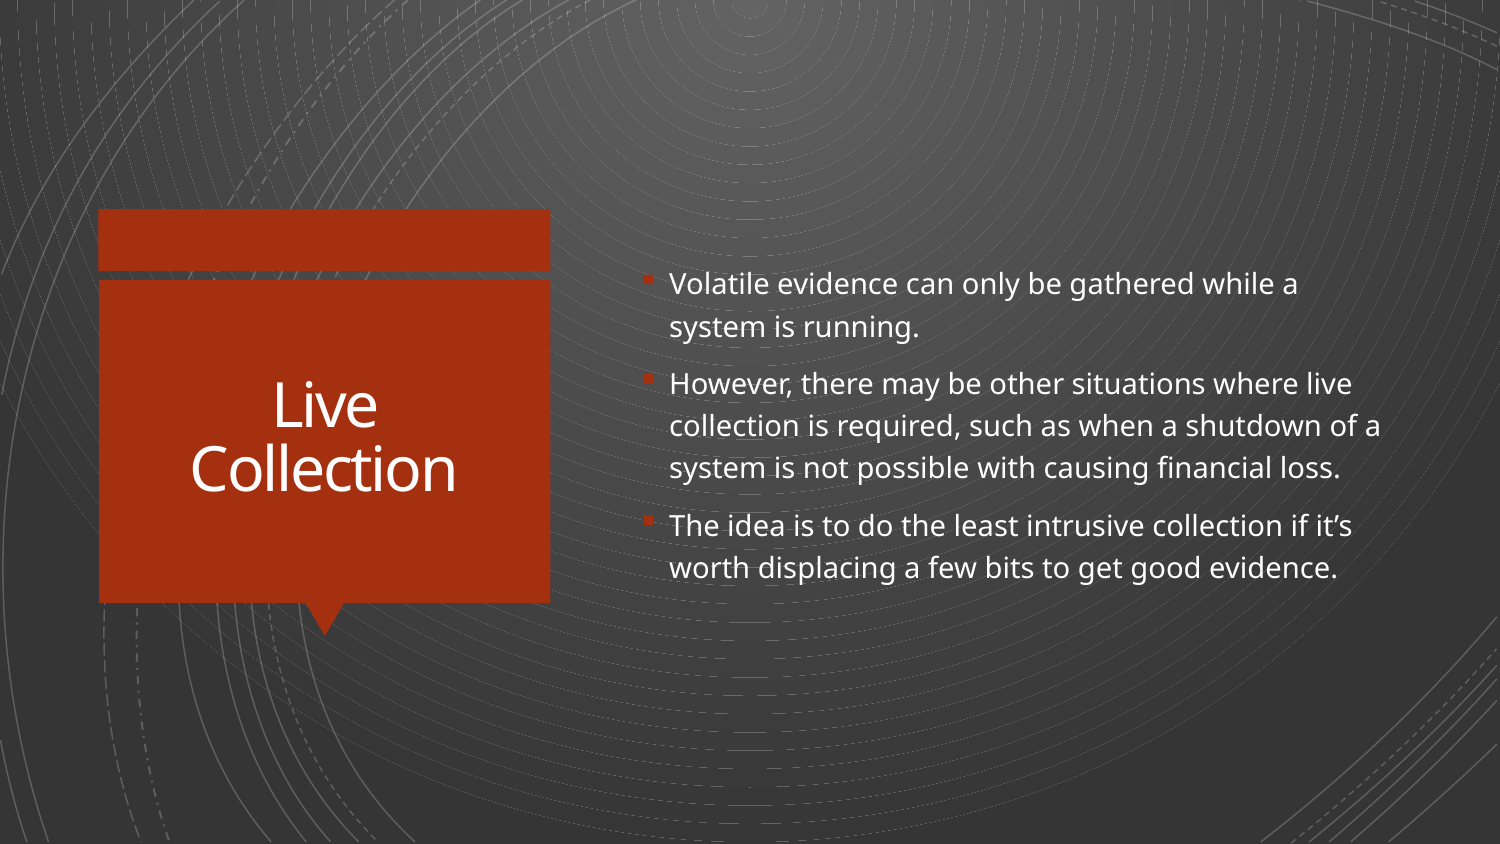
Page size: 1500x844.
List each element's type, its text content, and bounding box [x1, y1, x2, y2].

list Volatile evidence can only be gathered while a system is running. However, there may be other situations where live collection is required, such as when a shutdown of a system is not possible with causing financial loss. The idea is to do the least intrusive collection if it’s worth displacing a few bits to get good evidence. [629, 98, 1403, 745]
title Live Collection [109, 289, 540, 592]
